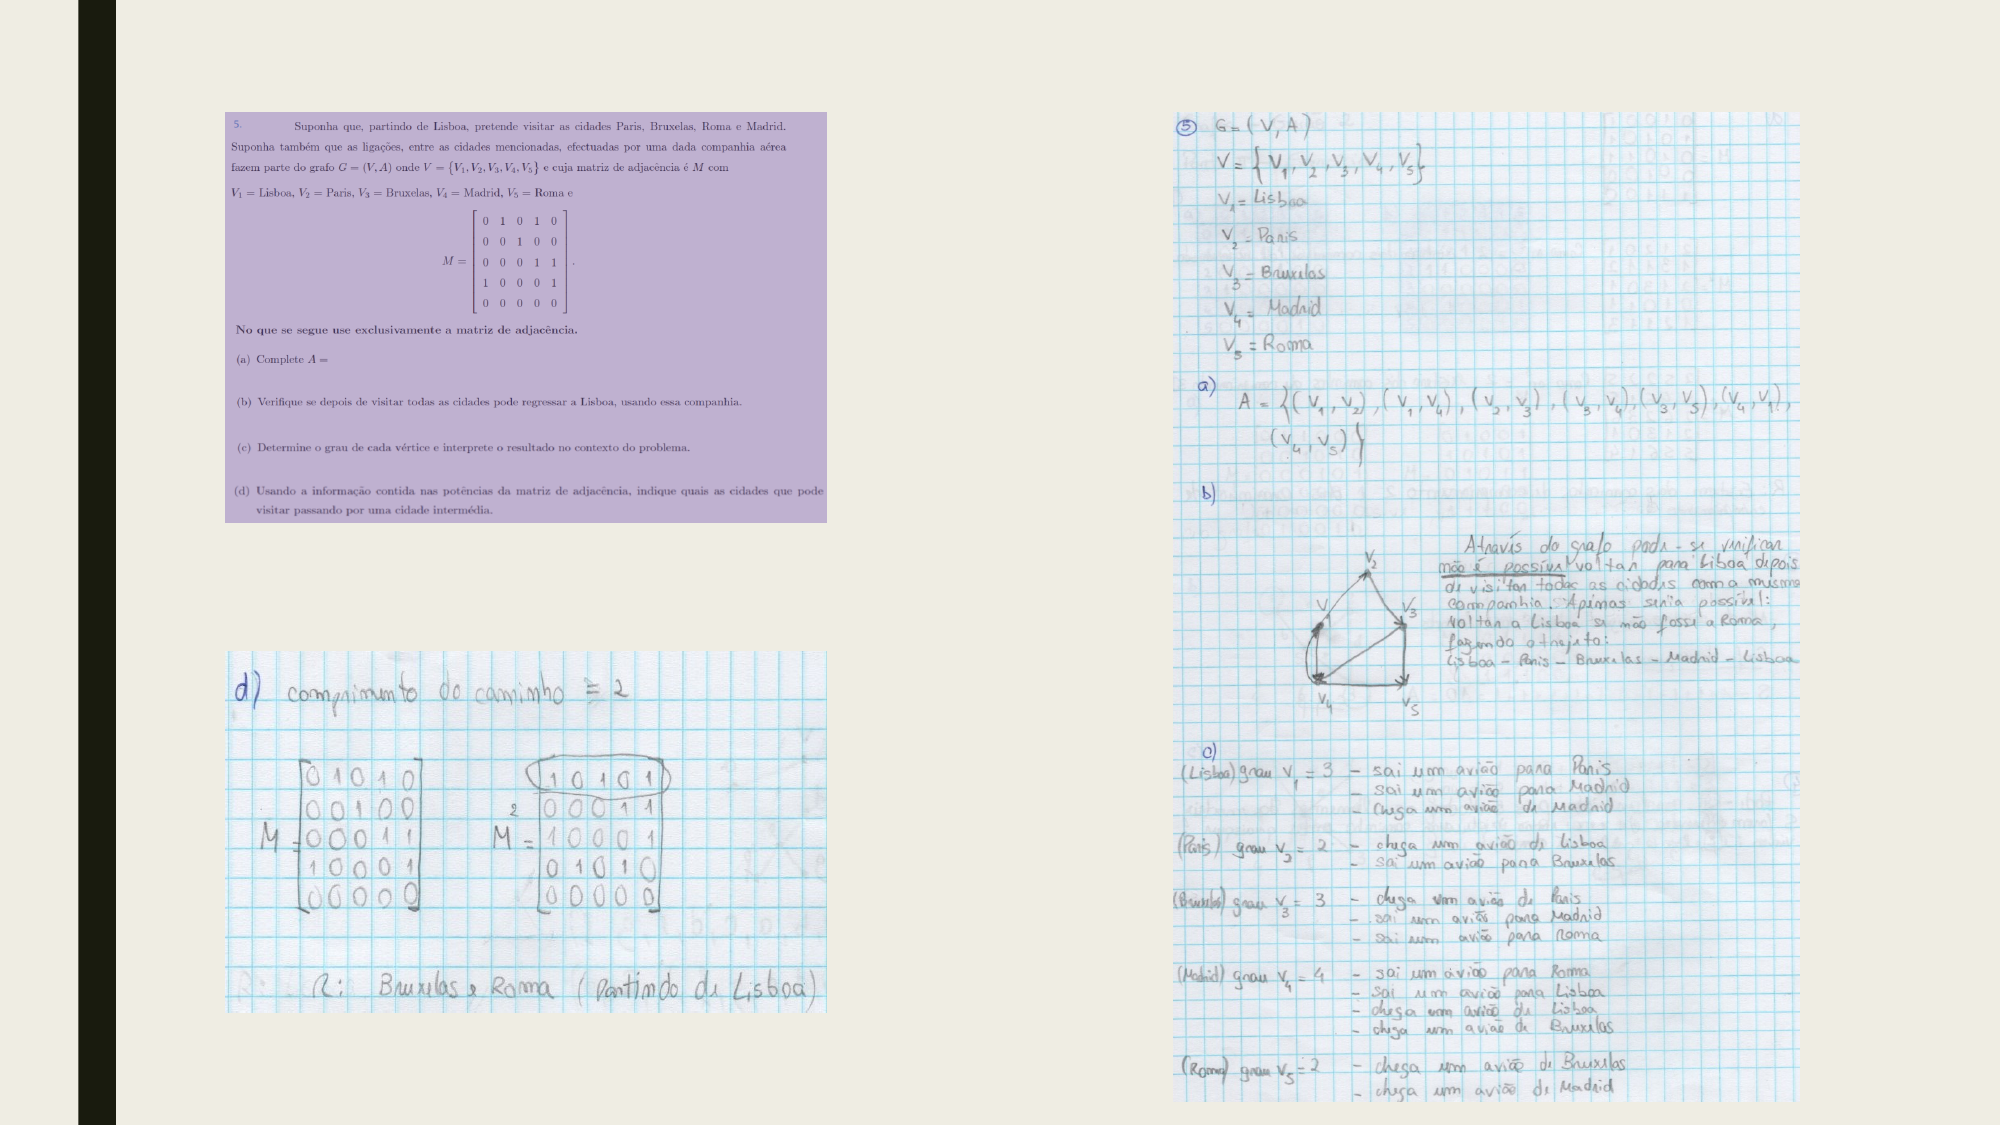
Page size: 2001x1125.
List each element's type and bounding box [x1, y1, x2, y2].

list [224, 112, 827, 523]
picture [224, 651, 827, 1013]
picture [1173, 112, 1800, 1102]
